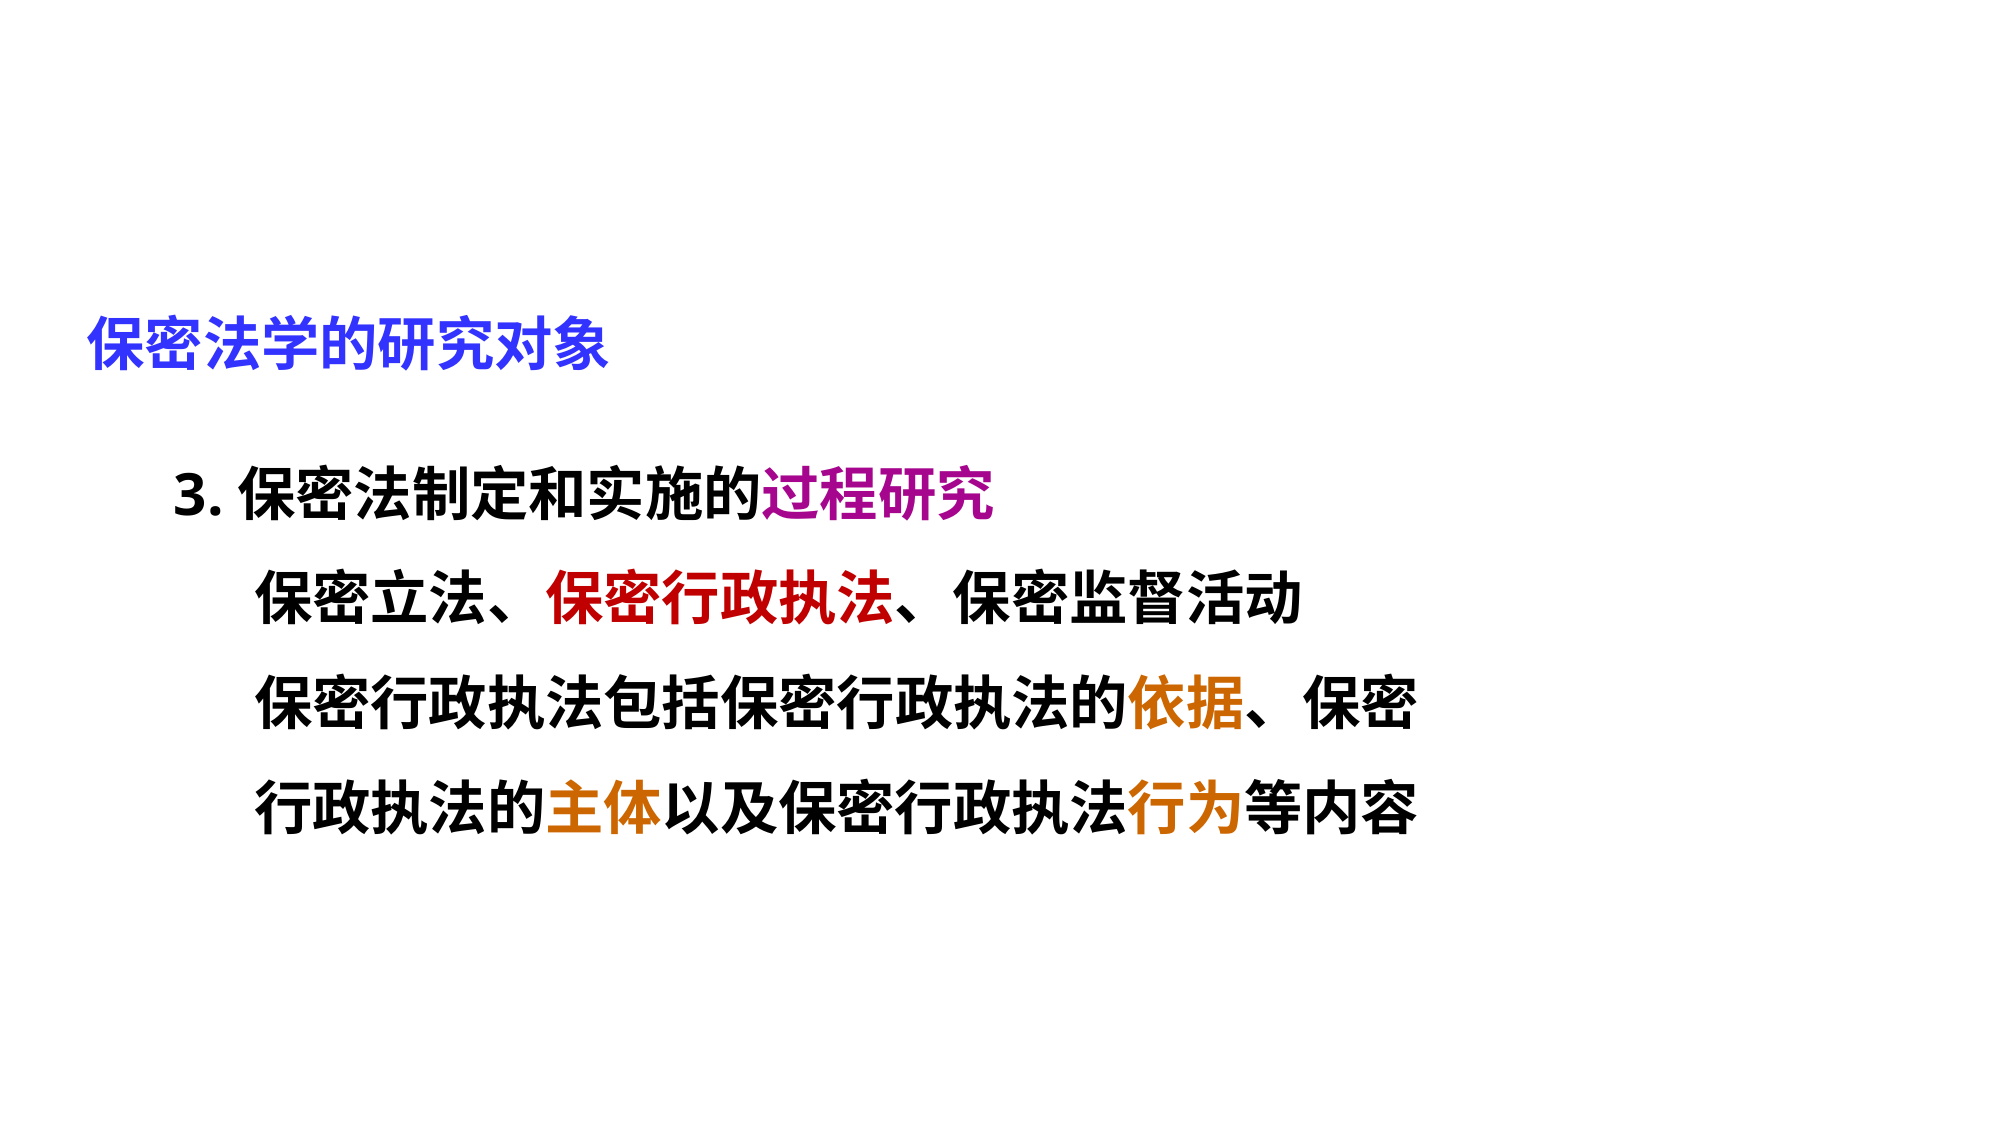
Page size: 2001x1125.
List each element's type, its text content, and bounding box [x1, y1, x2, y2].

list 保密法学的研究对象 3.保密法制定和实施的过程研究 保密立法、保密行政执法、保密监督活动 保密行政执法包括保密行政执法的依据、保密 行政执法的主体以及保密行政执法行为等内容 [71, 229, 2000, 1086]
